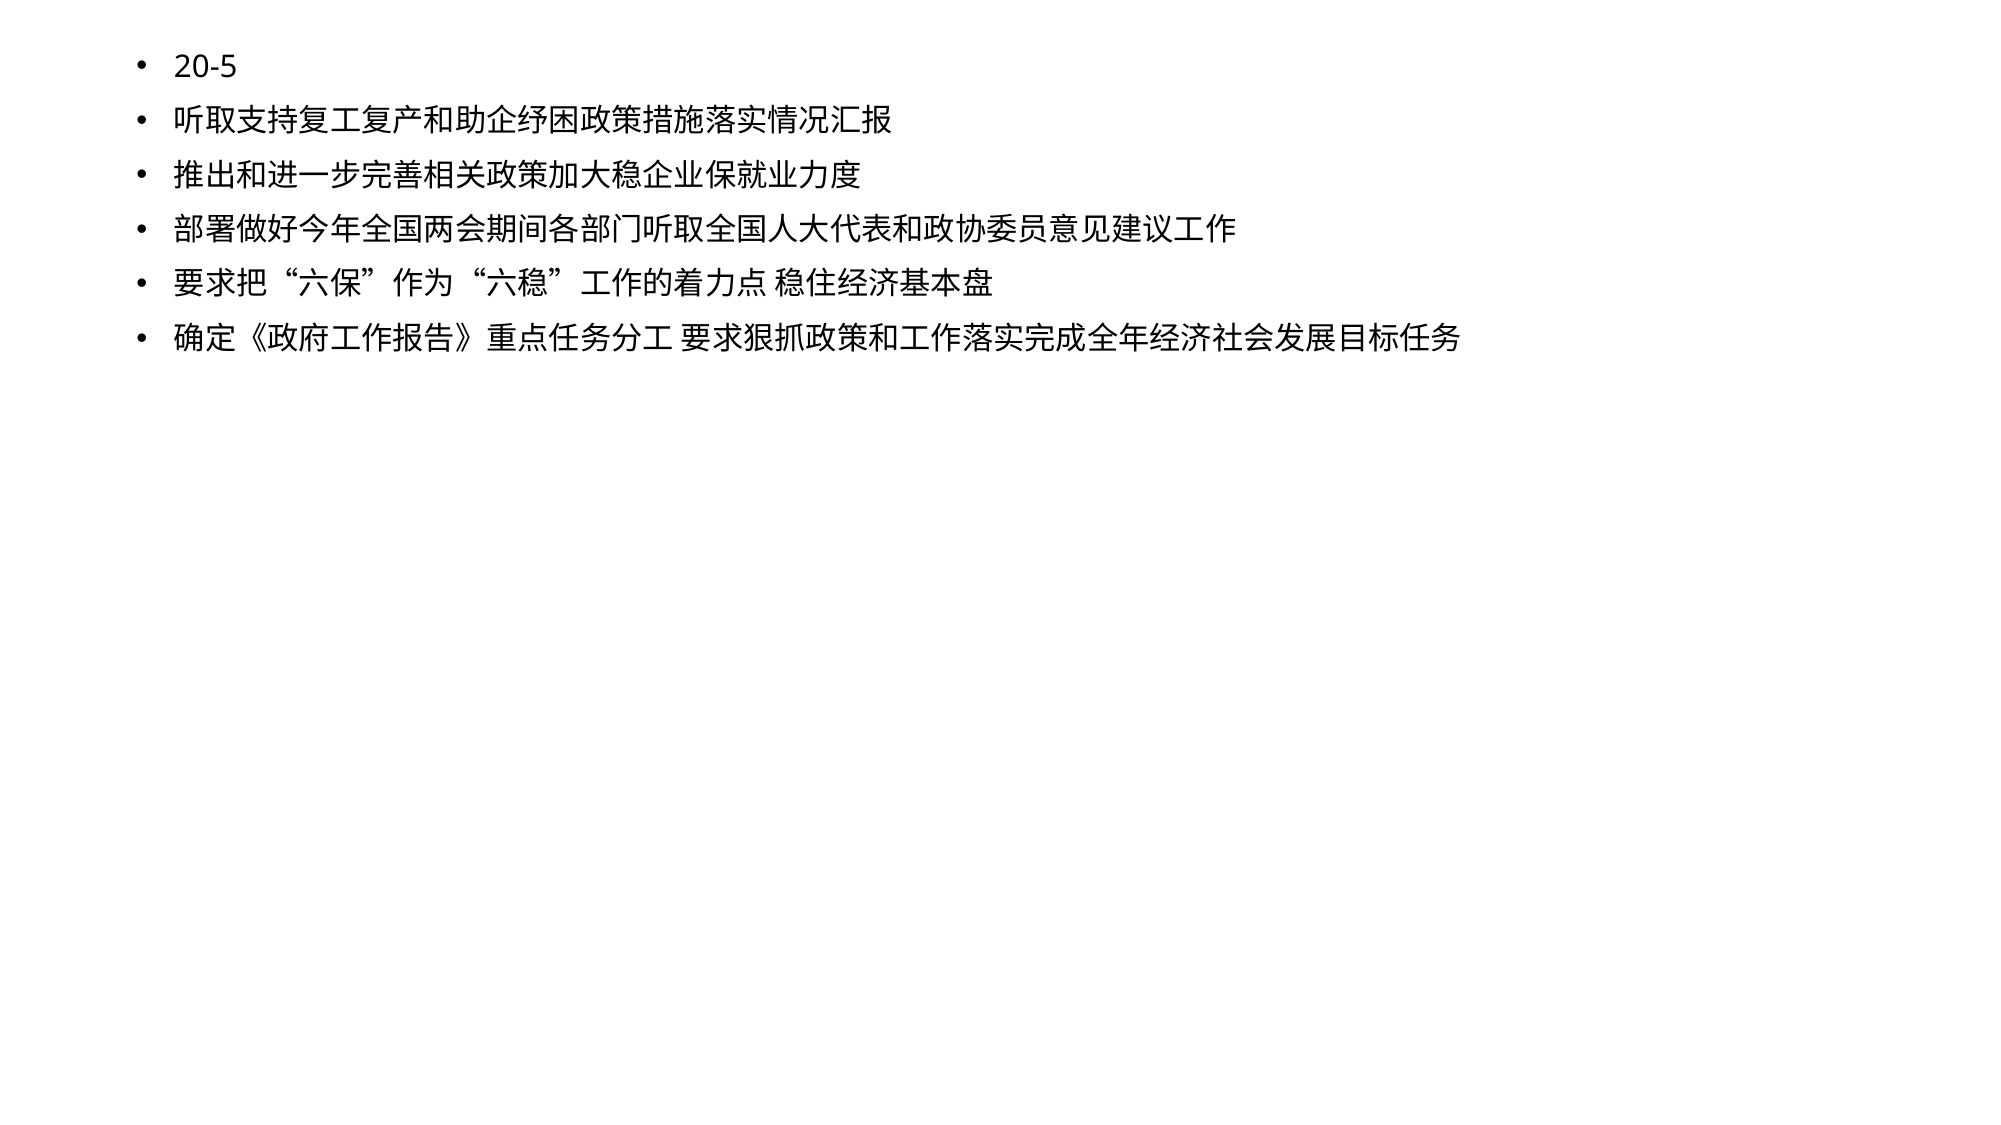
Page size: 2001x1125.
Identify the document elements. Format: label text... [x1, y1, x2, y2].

list 20-5 听取支持复工复产和助企纾困政策措施落实情况汇报 推出和进一步完善相关政策加大稳企业保就业力度 部署做好今年全国两会期间各部门听取全国人大代表和政协委员意见建议工作 要求把“六保”作为“六稳”工作的着力点 稳住经济基本盘 确定《政府工作报告》重点任务分工 要求狠抓政策和工作落实完成全年经济社会发展目标任务 [121, 42, 1847, 757]
